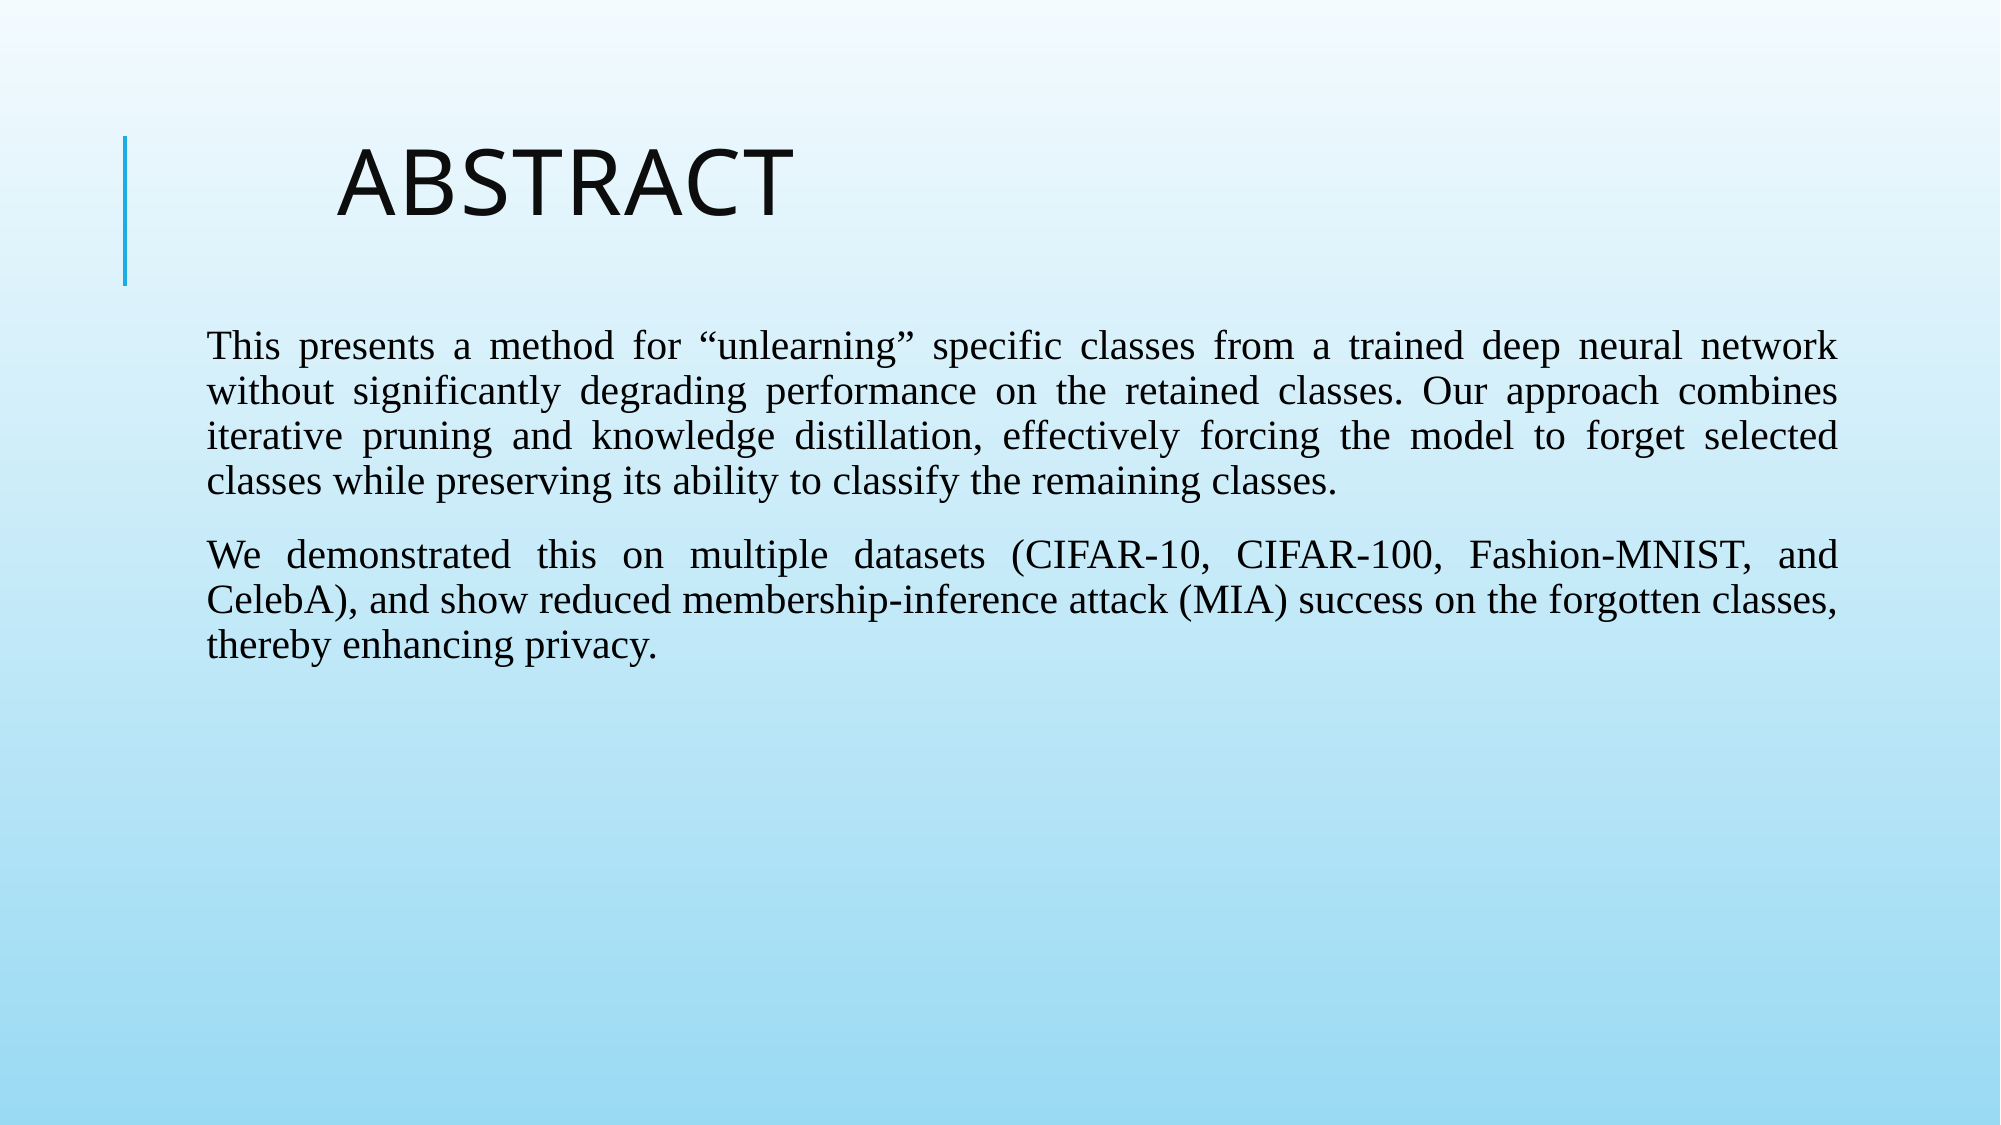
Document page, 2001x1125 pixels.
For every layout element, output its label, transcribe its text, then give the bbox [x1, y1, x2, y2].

list This presents a method for “unlearning” specific classes from a trained deep neural network without significantly degrading performance on the retained classes. Our approach combines iterative pruning and knowledge distillation, effectively forcing the model to forget selected classes while preserving its ability to classify the remaining classes. We demonstrated this on multiple datasets (CIFAR-10, CIFAR-100, Fashion-MNIST, and CelebA), and show reduced membership-inference attack (MIA) success on the forgotten classes, thereby enhancing privacy. [184, 315, 1848, 878]
title Abstract [322, 65, 1519, 312]
